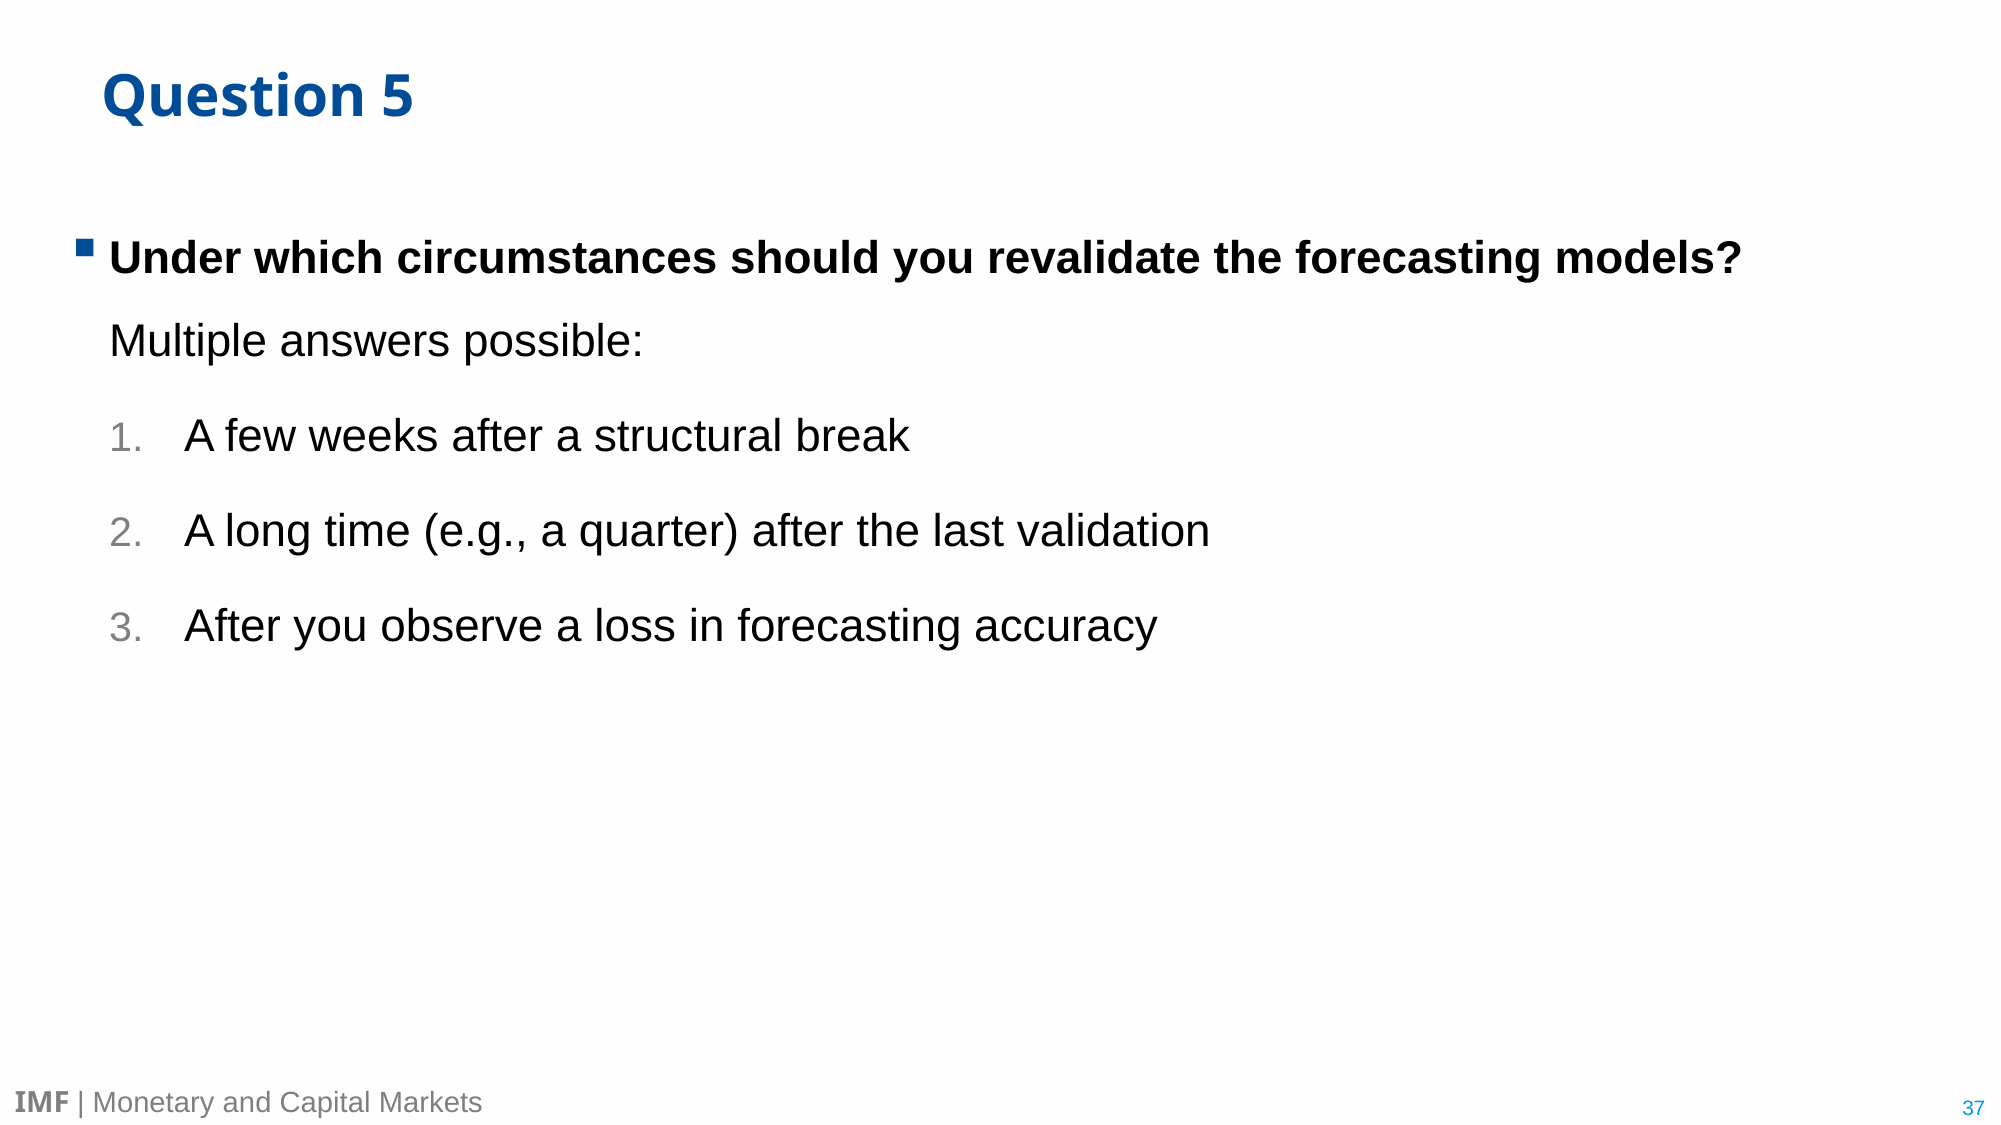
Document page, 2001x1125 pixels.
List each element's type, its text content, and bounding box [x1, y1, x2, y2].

title Question 5 [101, 17, 1758, 178]
list Under which circumstances should you revalidate the forecasting models? Multiple answers possible: A few weeks after a structural break A long time (e.g., a quarter) after the last validation After you observe a loss in forecasting accuracy [70, 178, 1836, 1002]
